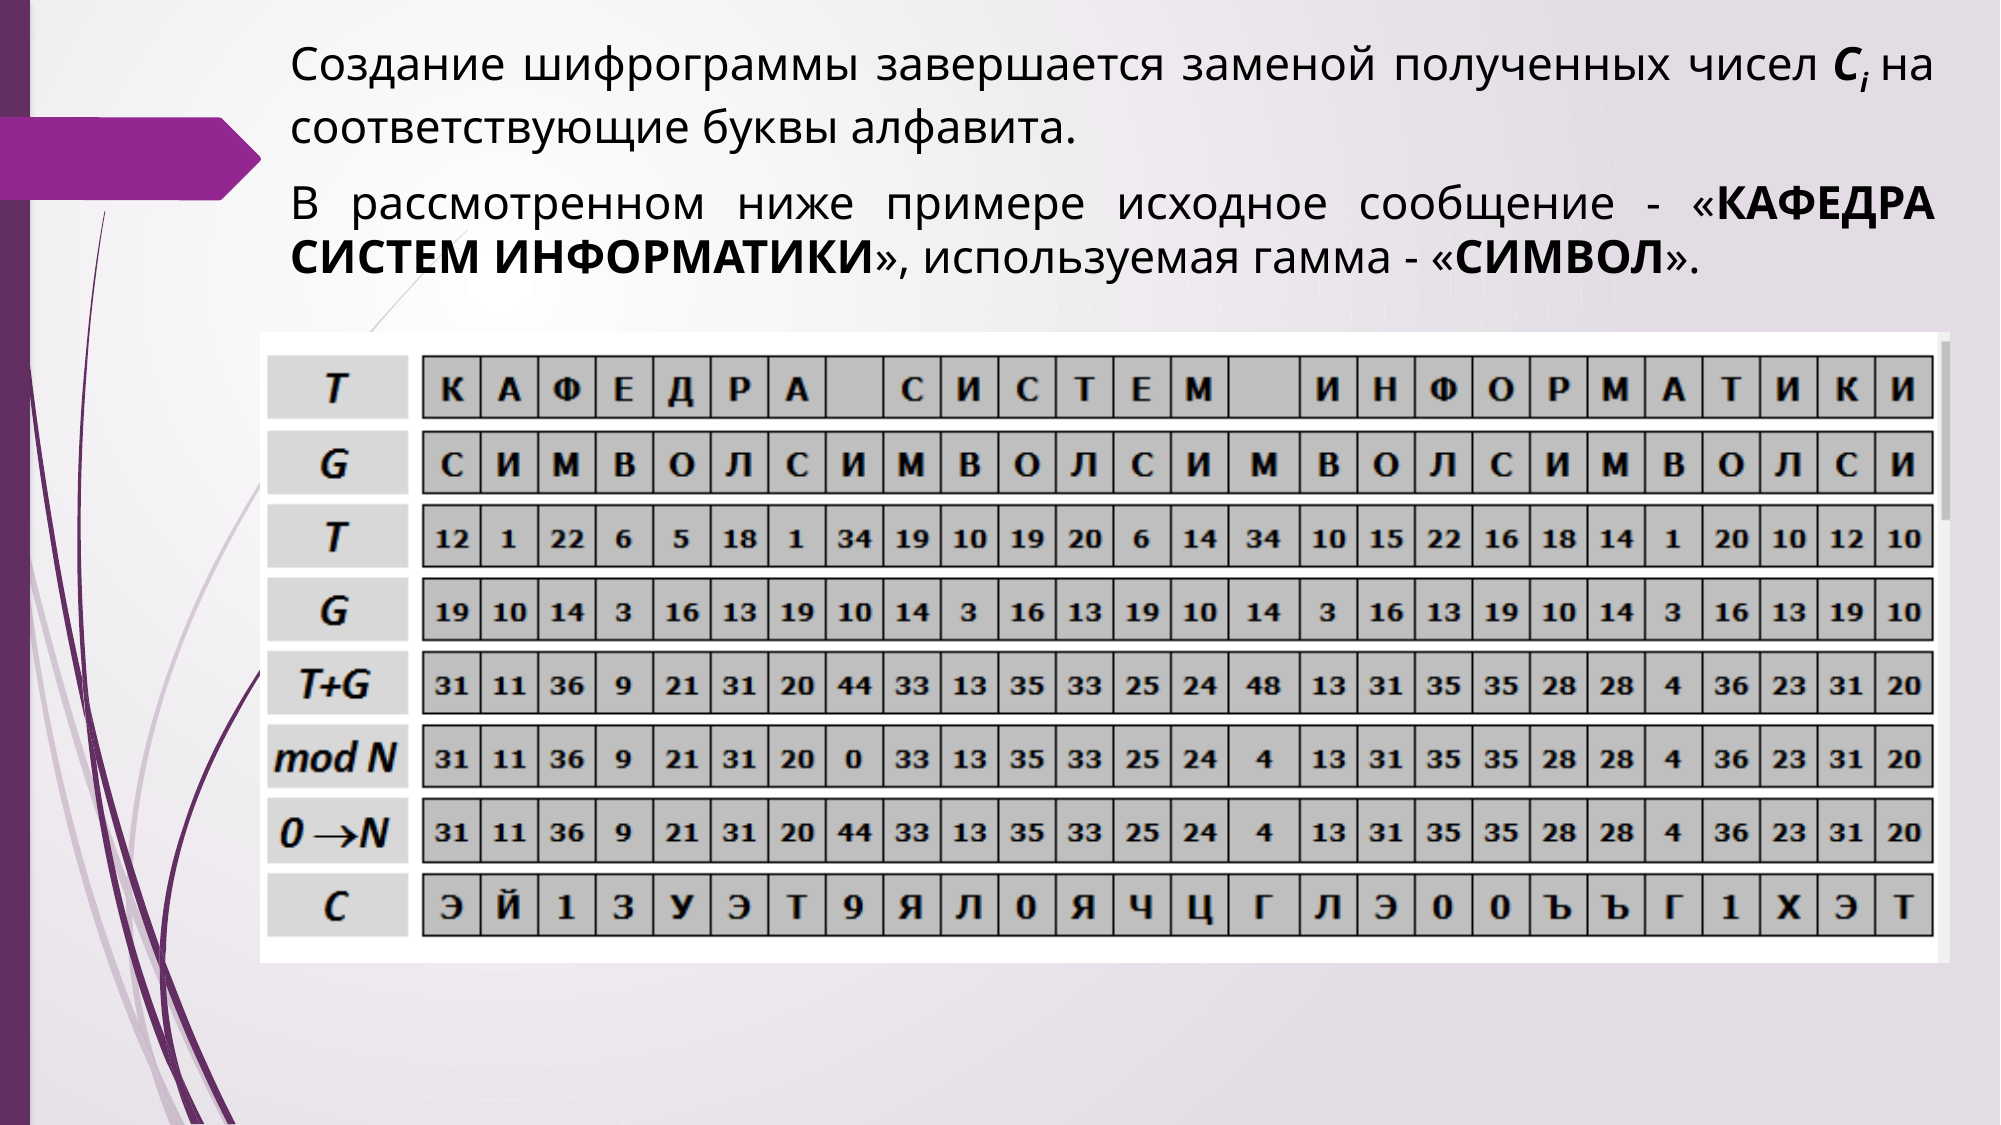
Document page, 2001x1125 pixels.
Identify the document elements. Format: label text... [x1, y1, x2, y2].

list Создание шифрограммы завершается заменой полученных чисел Ci на соответствующие буквы алфавита. В рассмотренном ниже примере исходное сообщение - «КАФЕДРА СИСТЕМ ИНФОРМАТИКИ», используемая гамма - «СИМВОЛ». [274, 27, 1950, 331]
picture [260, 331, 1951, 963]
